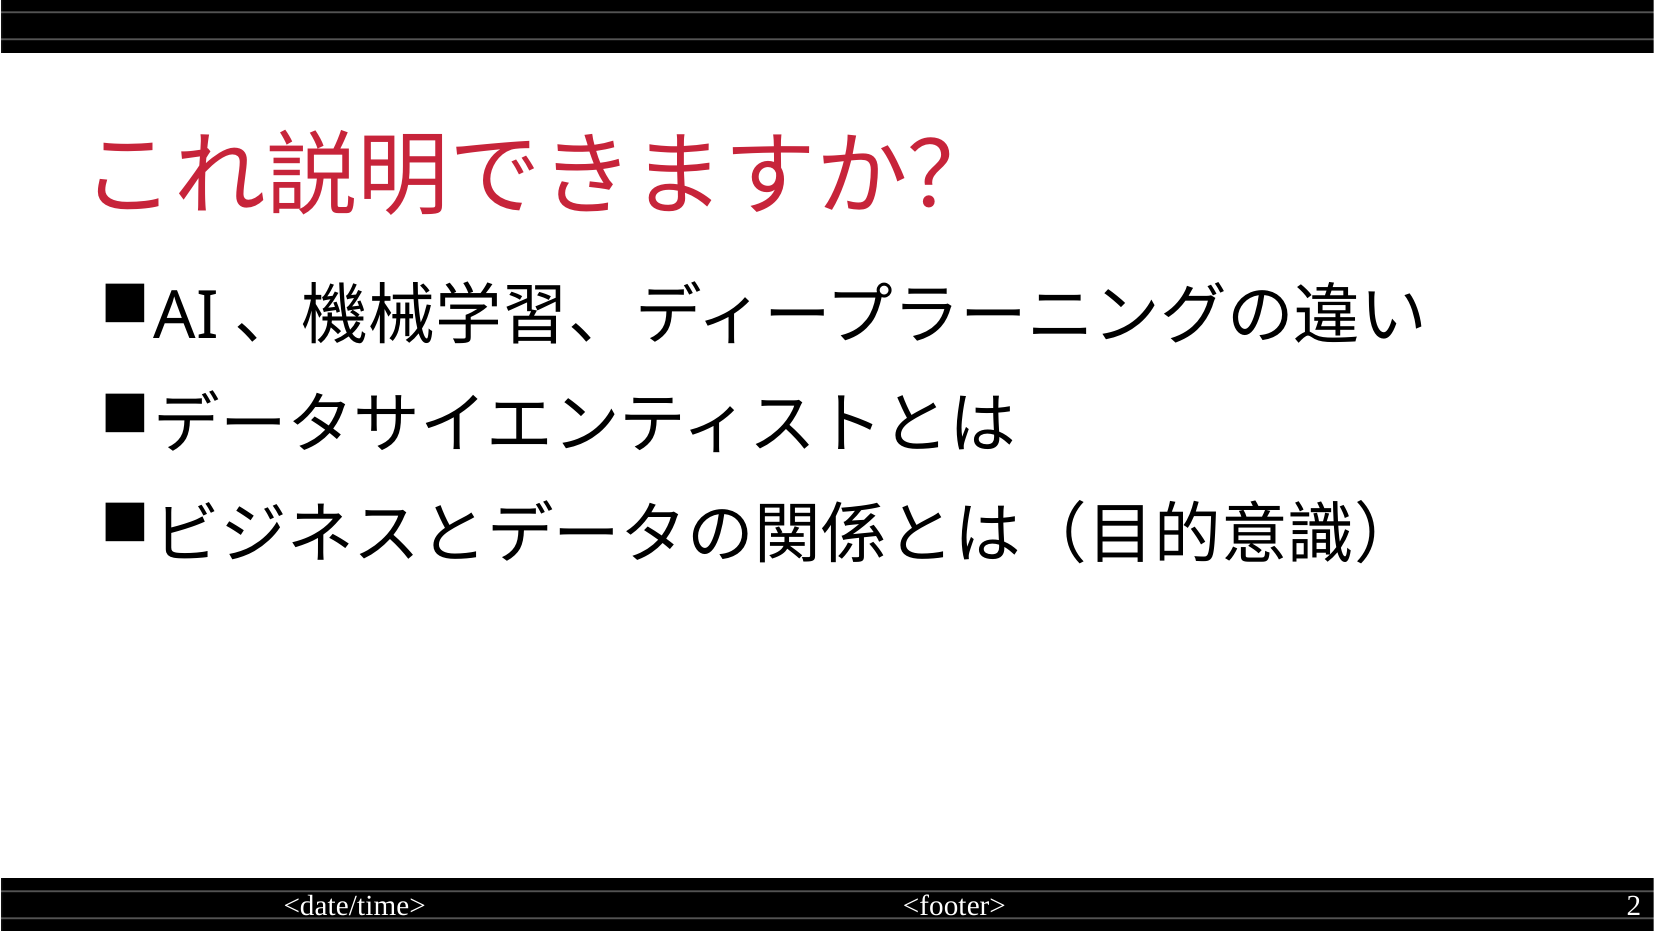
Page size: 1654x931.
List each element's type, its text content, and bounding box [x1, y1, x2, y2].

text_box AI、機械学習、ディープラーニングの違い データサイエンティストとは ビジネスとデータの関係とは（目的意識） [82, 271, 1571, 851]
picture [1, 878, 1654, 931]
text_box これ説明できますか？ [82, 115, 1571, 226]
picture [1, 0, 1654, 53]
